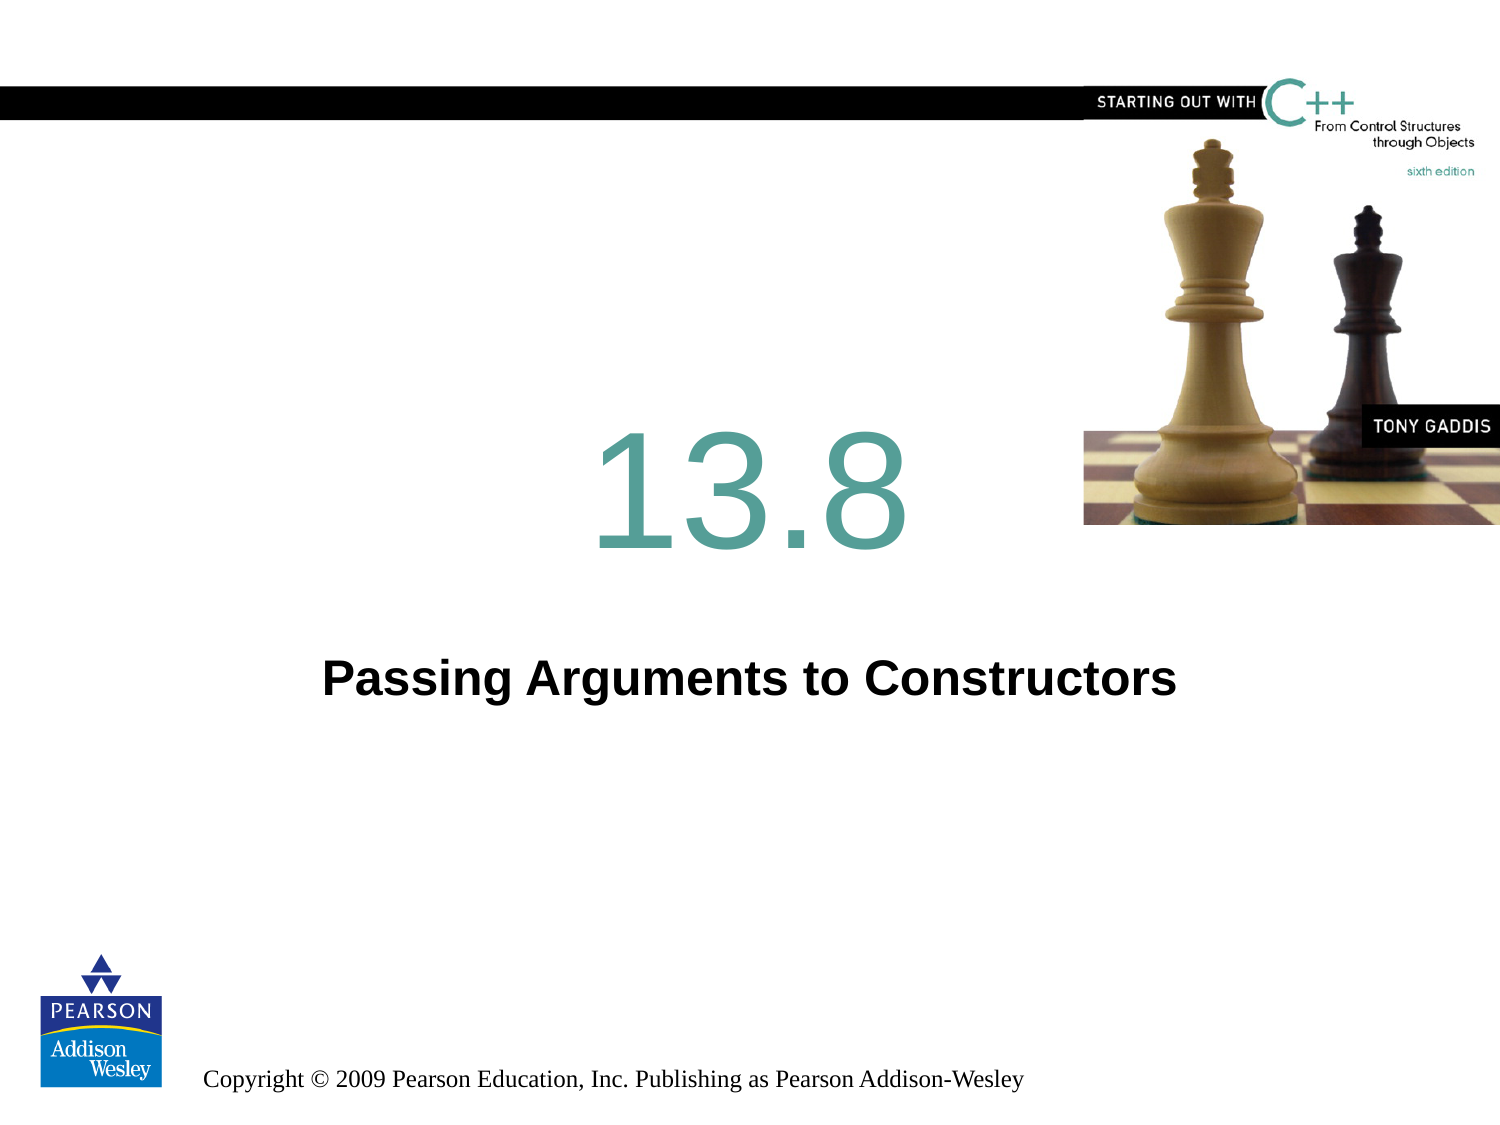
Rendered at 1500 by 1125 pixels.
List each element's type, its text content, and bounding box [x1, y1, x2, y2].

text_box 13.8 [112, 375, 1388, 563]
subtitle Passing Arguments to Constructors [225, 637, 1275, 925]
picture [37, 949, 164, 1089]
